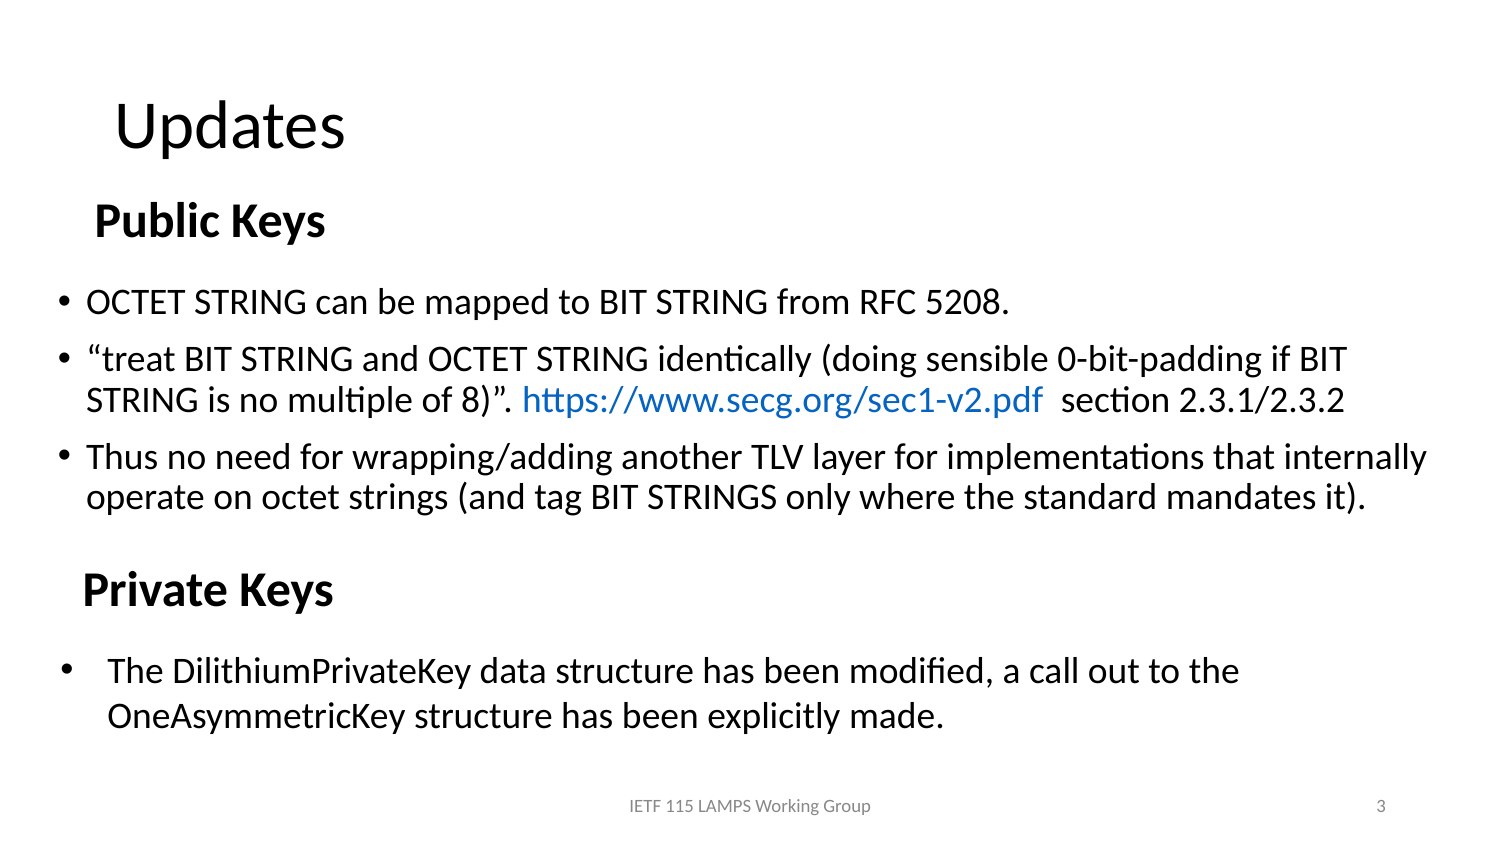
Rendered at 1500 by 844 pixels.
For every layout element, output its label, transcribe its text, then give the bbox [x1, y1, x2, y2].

text_box The DilithiumPrivateKey data structure has been modified, a call out to the OneAsymmetricKey structure has been explicitly made. [45, 638, 1433, 744]
text_box Updates [103, 45, 1397, 209]
slide_number 3 [1059, 782, 1397, 827]
text_box Public Keys [83, 164, 381, 279]
footer IETF 115 LAMPS Working Group [496, 782, 1004, 827]
text_box Private Keys [71, 536, 369, 638]
text_box OCTET STRING can be mapped to BIT STRING from RFC 5208. “treat BIT STRING and OCTET STRING identically (doing sensible 0-bit-padding if BIT STRING is no multiple of 8)”. https://www.secg.org/sec1-v2.pdf section 2.3.1/2.3.2 Thus no need for wrapping/adding another TLV layer for implementations that internally operate on octet strings (and tag BIT STRINGS only where the standard mandates it). [45, 276, 1458, 536]
